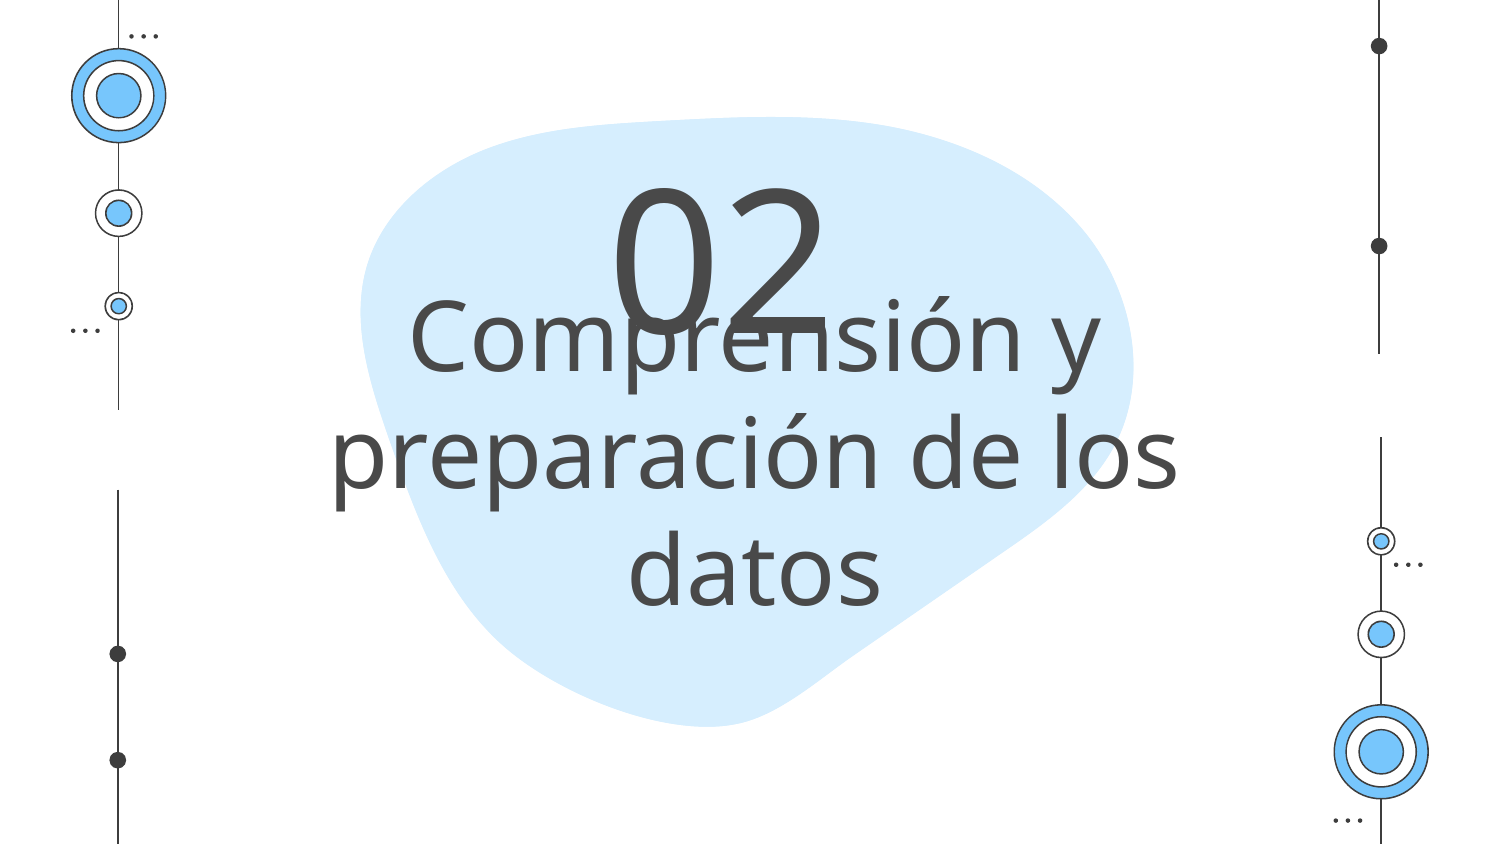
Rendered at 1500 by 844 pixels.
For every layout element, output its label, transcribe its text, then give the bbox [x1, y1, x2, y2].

title 02 [478, 165, 966, 341]
title Comprensión y preparación de los datos [237, 340, 1273, 558]
